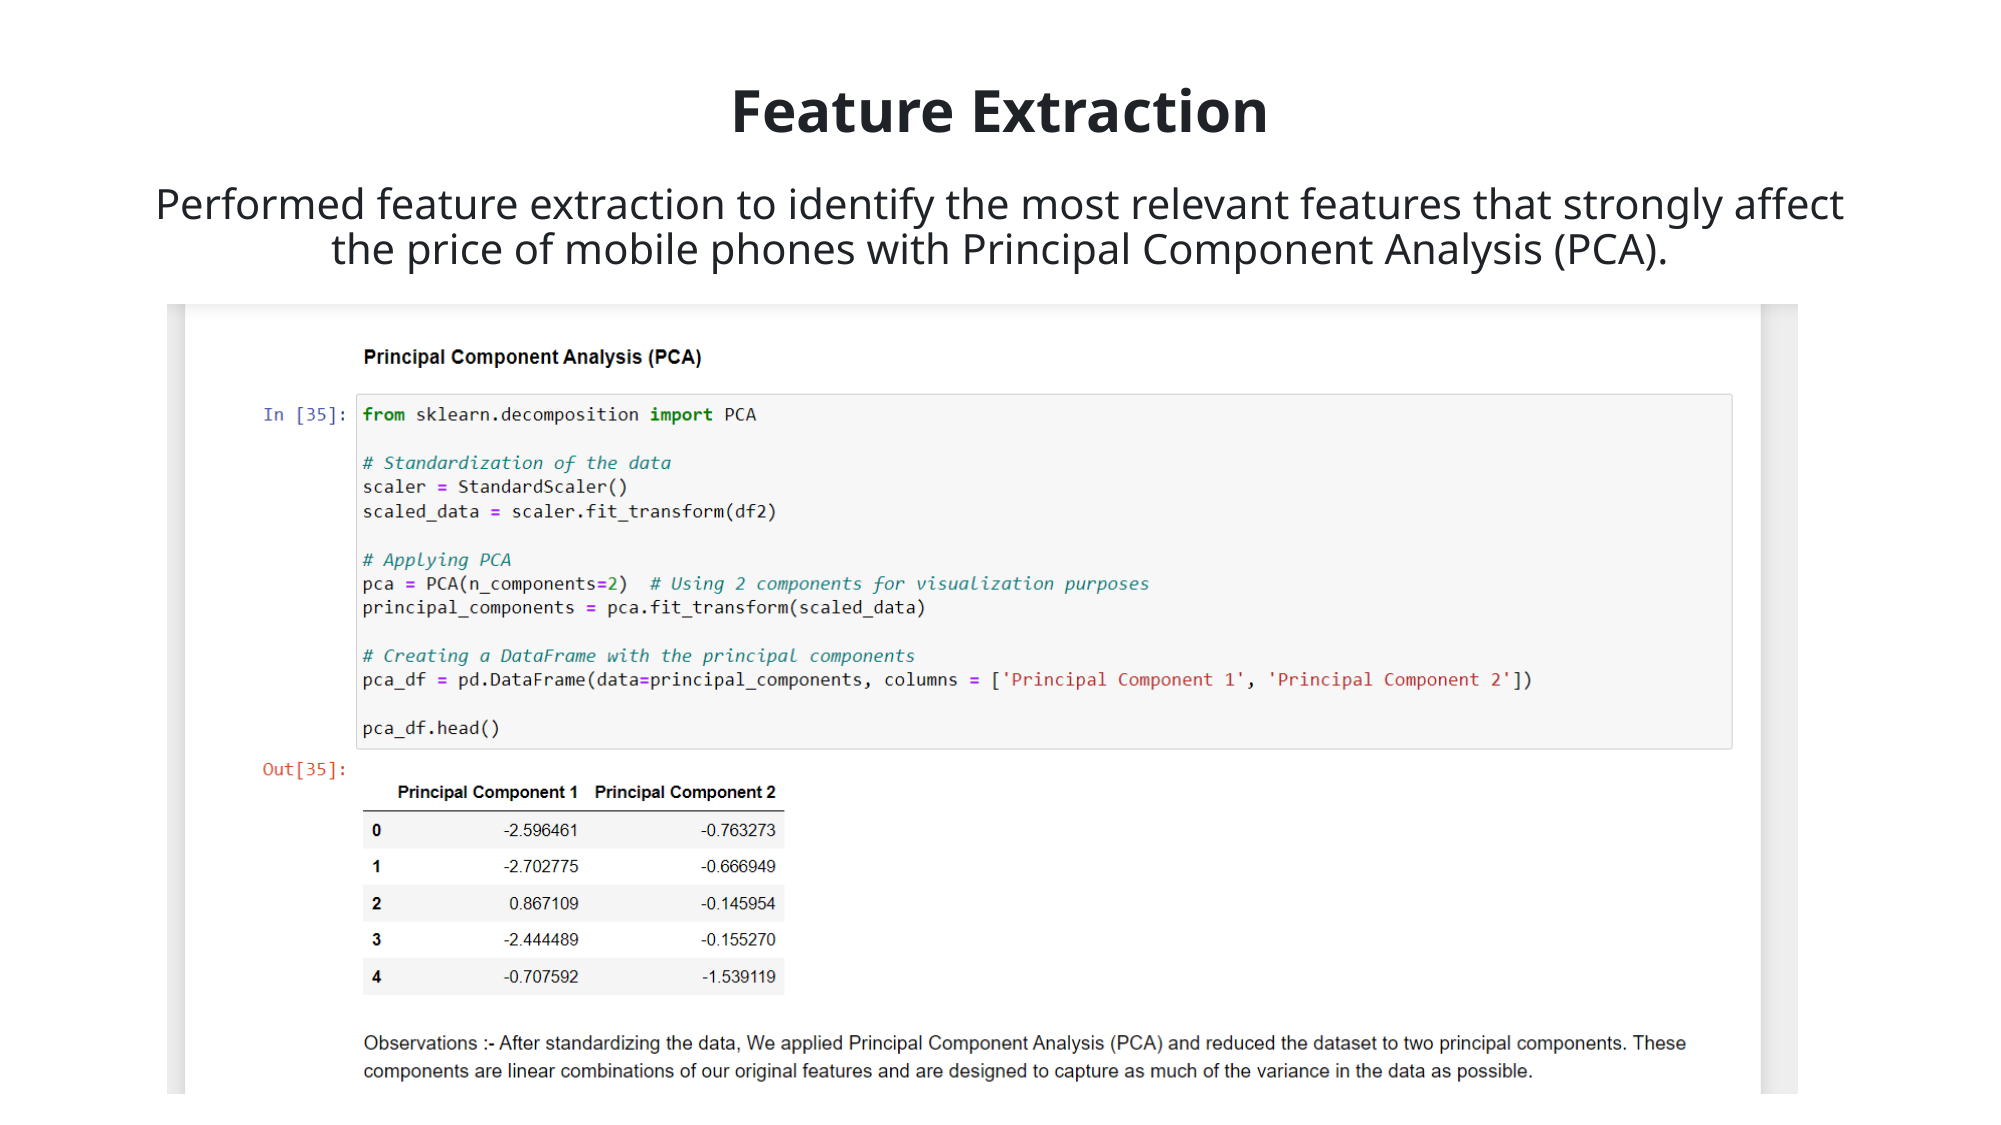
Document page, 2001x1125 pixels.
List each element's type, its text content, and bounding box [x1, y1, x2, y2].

list Performed feature extraction to identify the most relevant features that strongly affect the price of mobile phones with Principal Component Analysis (PCA). [137, 176, 1863, 1014]
picture [167, 304, 1798, 1094]
title Feature Extraction [137, 59, 1863, 176]
